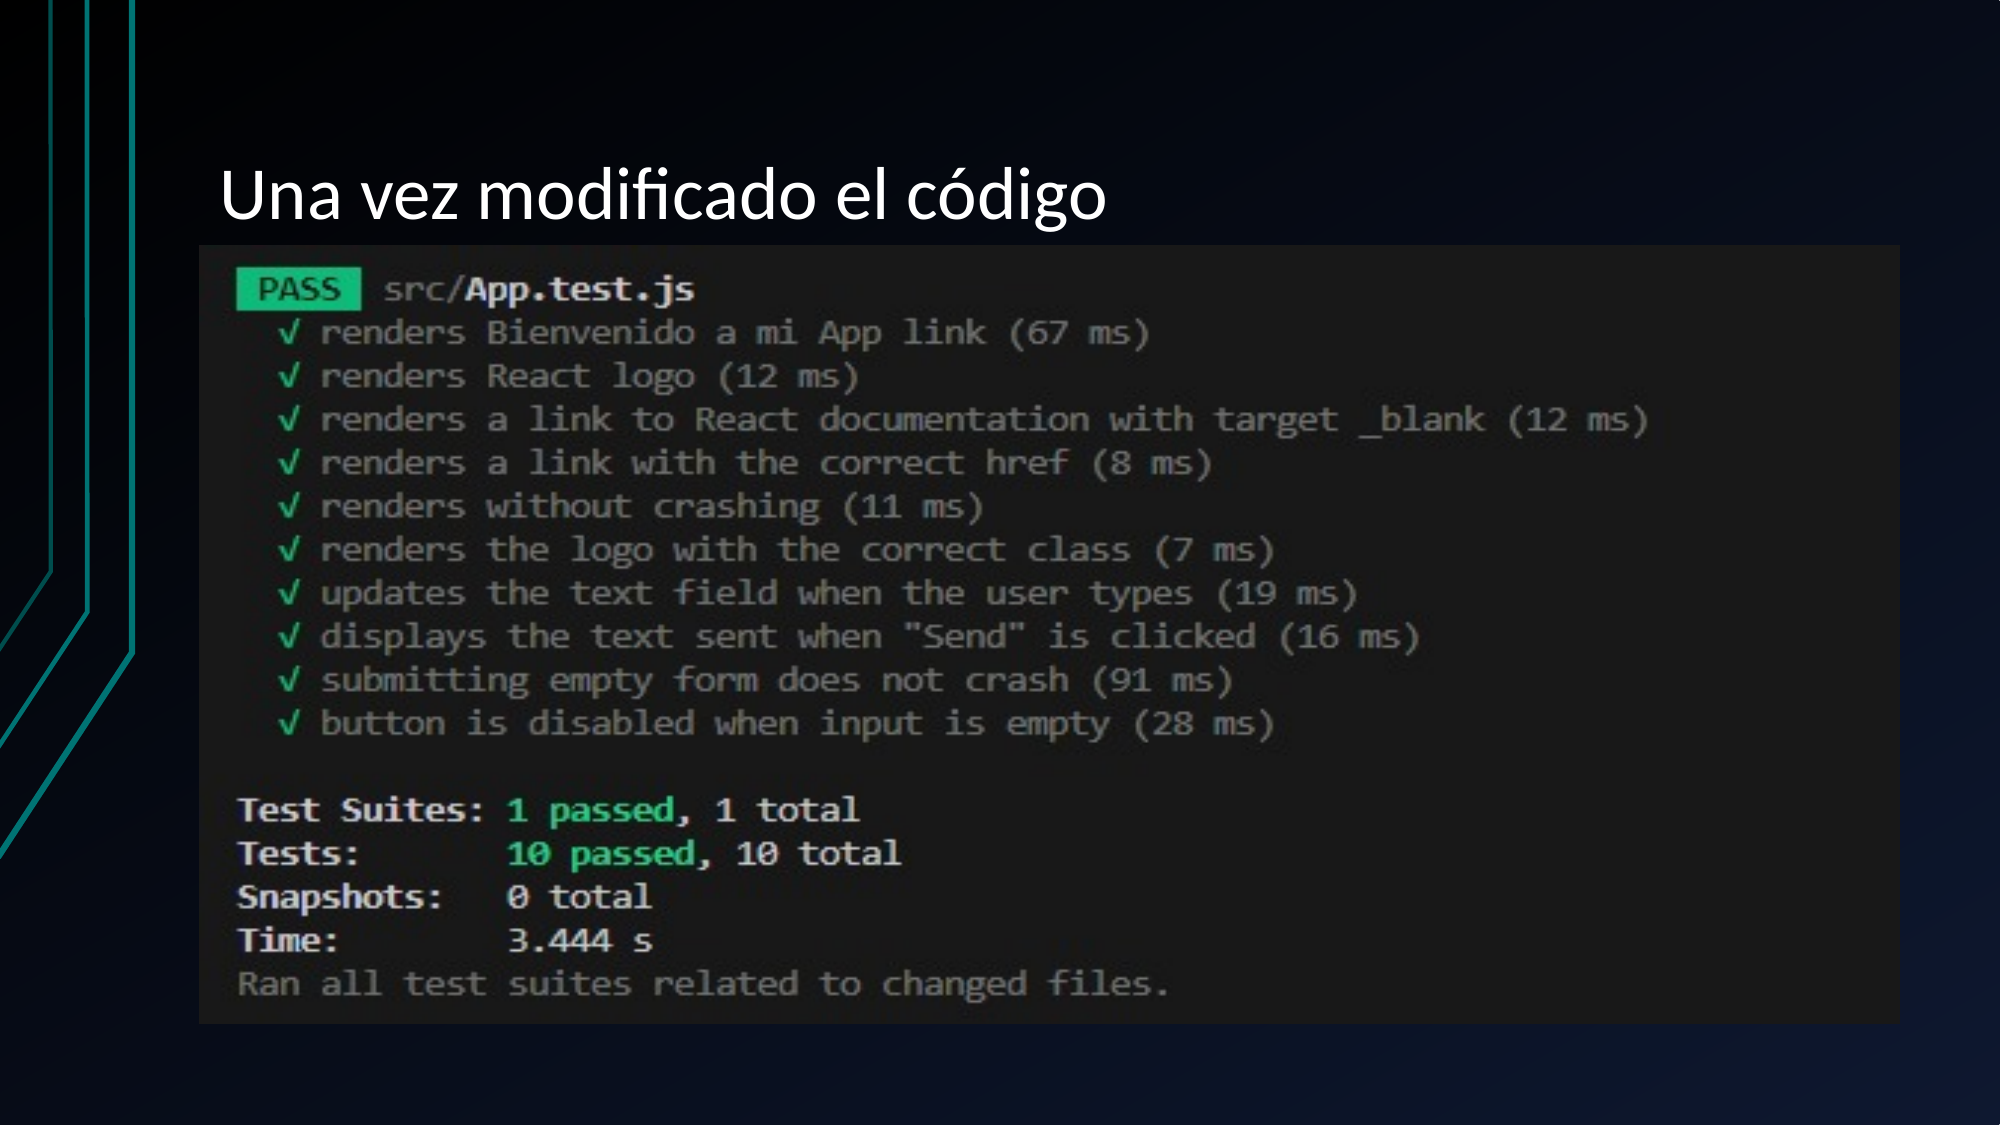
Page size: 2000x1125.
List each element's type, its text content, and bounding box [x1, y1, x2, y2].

title Una vez modificado el código [199, 45, 1900, 245]
picture [199, 245, 1900, 1024]
